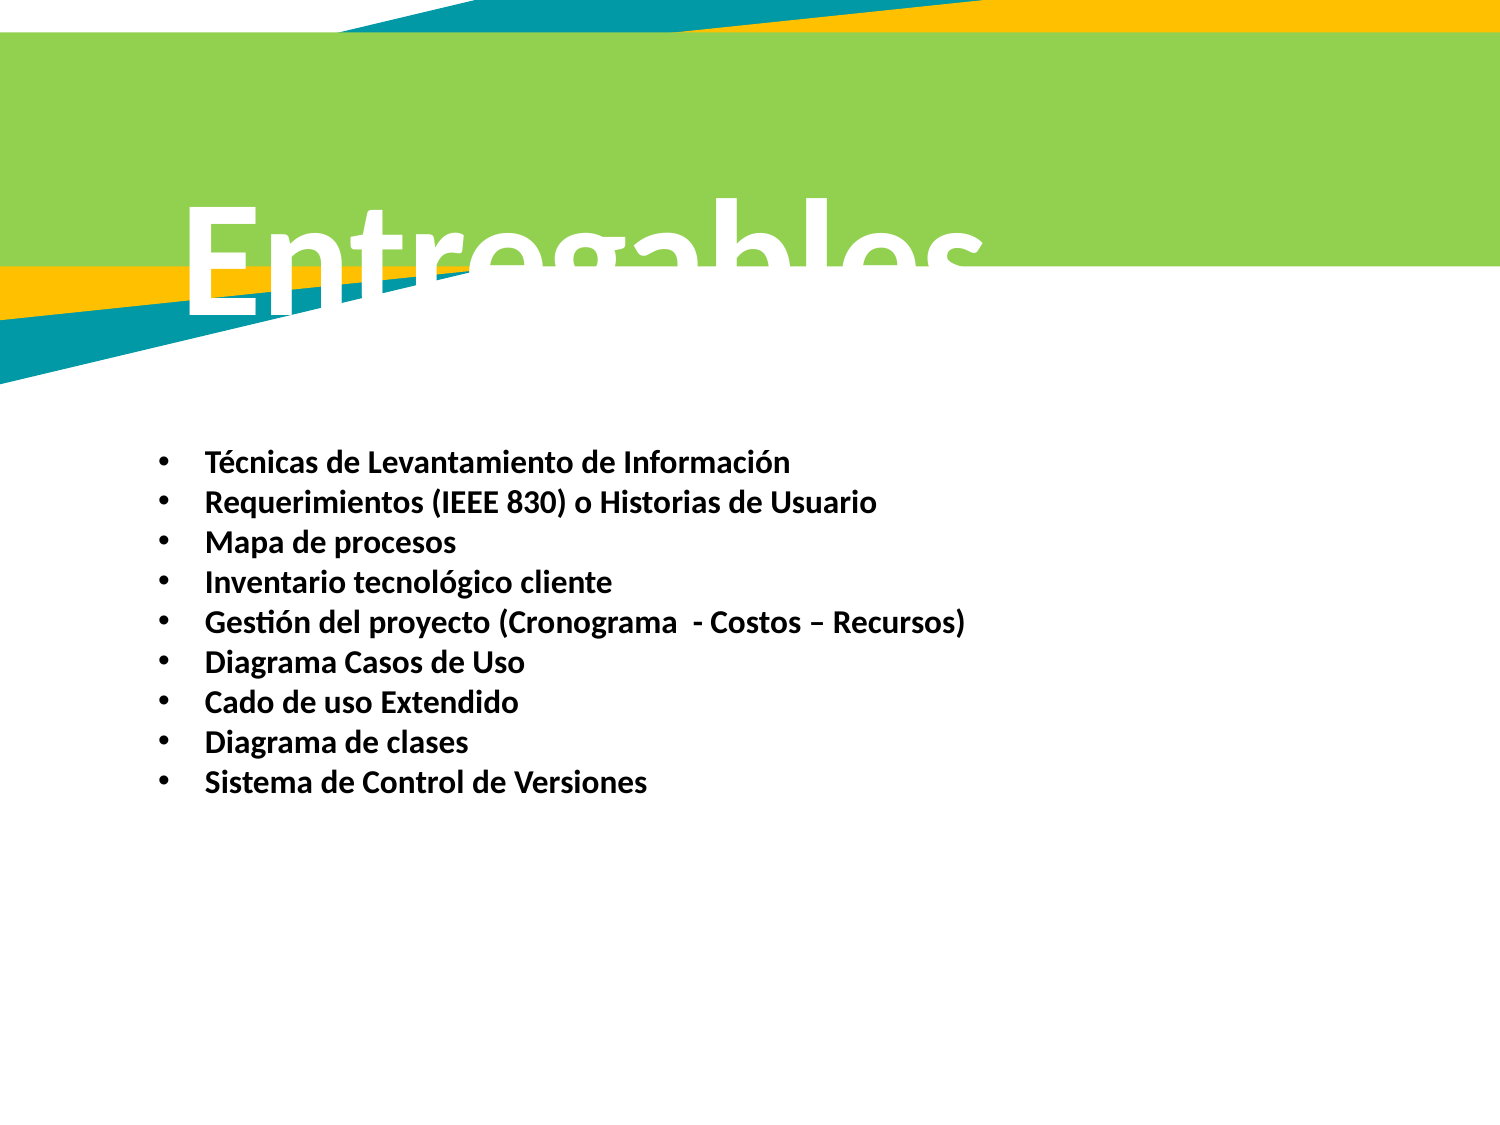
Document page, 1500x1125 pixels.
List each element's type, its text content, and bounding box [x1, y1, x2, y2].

text_box Entregables [165, 174, 1300, 325]
text_box Técnicas de Levantamiento de Información Requerimientos (IEEE 830) o Historias de Usuario Mapa de procesos Inventario tecnológico cliente Gestión del proyecto (Cronograma - Costos – Recursos) Diagrama Casos de Uso Cado de uso Extendido Diagrama de clases Sistema de Control de Versiones [143, 427, 1323, 894]
